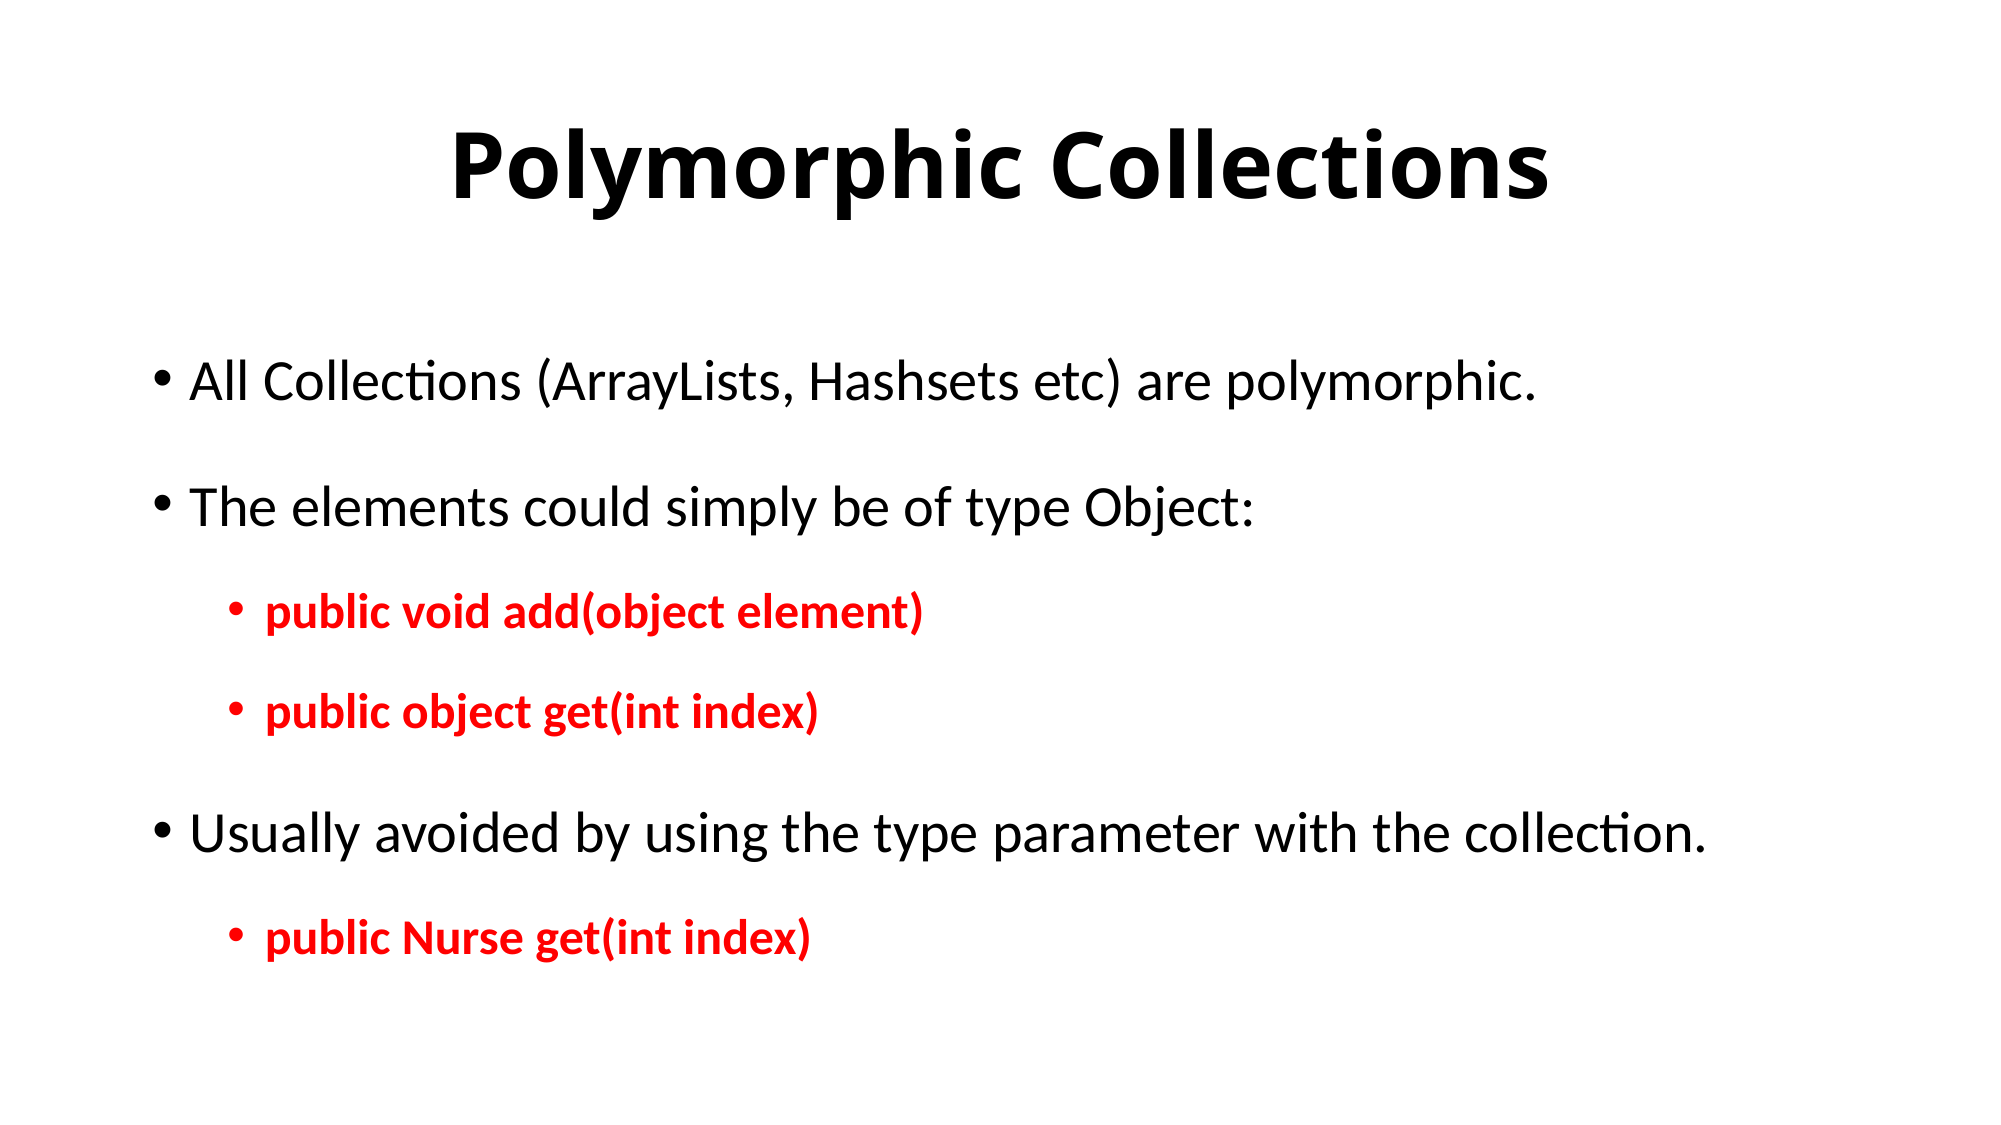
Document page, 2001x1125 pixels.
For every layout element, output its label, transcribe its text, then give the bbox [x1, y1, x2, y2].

title Polymorphic Collections [137, 59, 1863, 278]
list All Collections (ArrayLists, Hashsets etc) are polymorphic. The elements could simply be of type Object: public void add(object element) public object get(int index) Usually avoided by using the type parameter with the collection. public Nurse get(int index) [137, 299, 1863, 1014]
